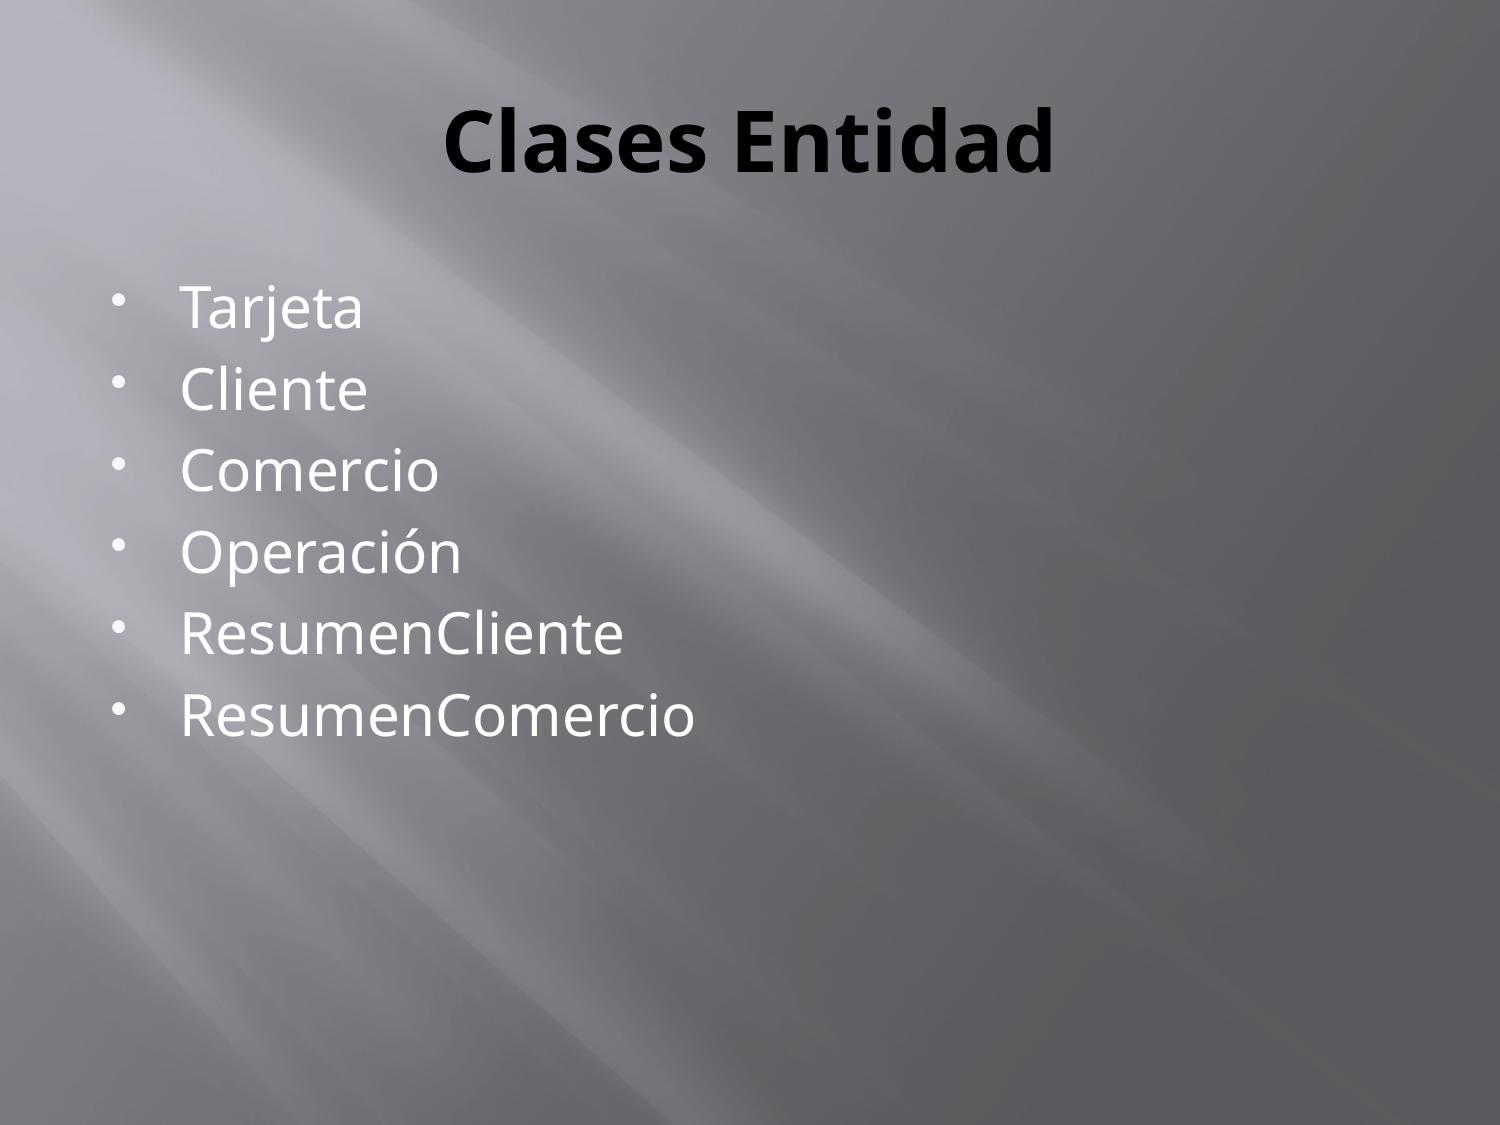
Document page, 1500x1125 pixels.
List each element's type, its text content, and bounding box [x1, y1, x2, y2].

list Tarjeta Cliente Comercio Operación ResumenCliente ResumenComercio [74, 262, 1426, 1036]
title Clases Entidad [75, 45, 1425, 233]
